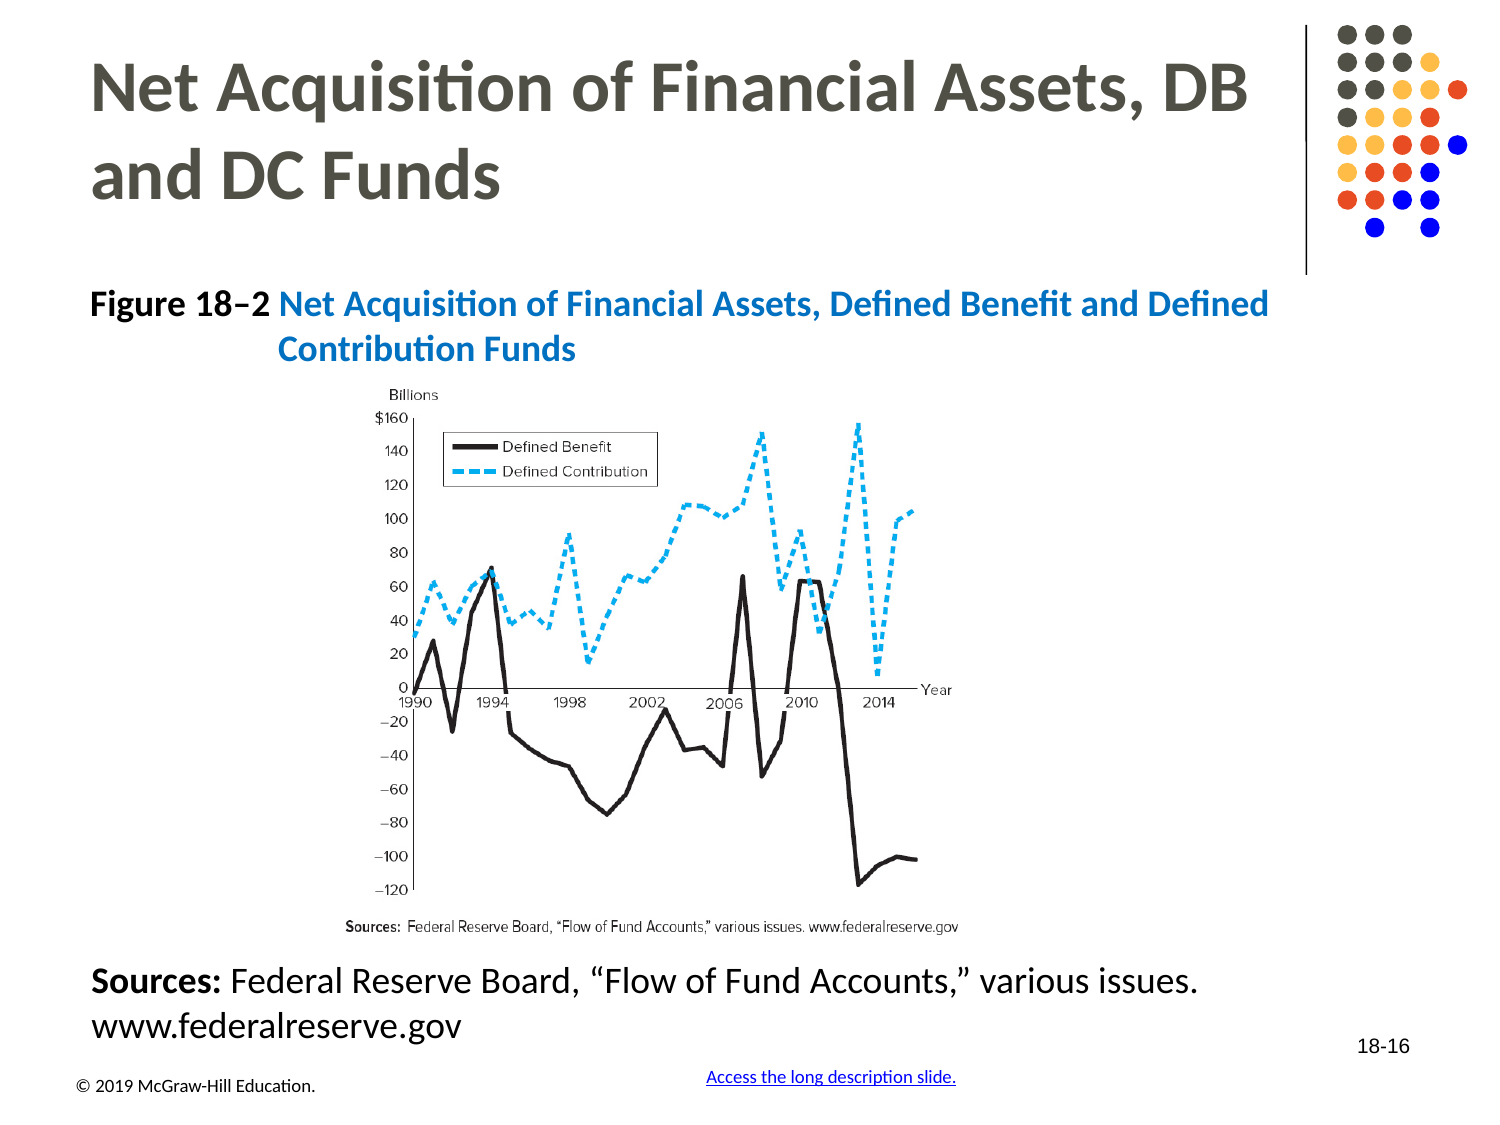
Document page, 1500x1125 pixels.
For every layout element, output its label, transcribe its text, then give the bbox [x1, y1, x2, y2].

title Net Acquisition of Financial Assets, DB and DC Funds [75, 20, 1313, 233]
list Sources: Federal Reserve Board, “Flow of Fund Accounts,” various issues. www.federalreserve.gov [76, 948, 1233, 1047]
list Access the long description slide. [491, 1057, 1074, 1097]
list Figure 18–2 Net Acquisition of Financial Assets, Defined Benefit and Defined Contribution Funds [75, 271, 1425, 366]
picture [344, 389, 958, 936]
slide_number 18-16 [1074, 1025, 1425, 1100]
